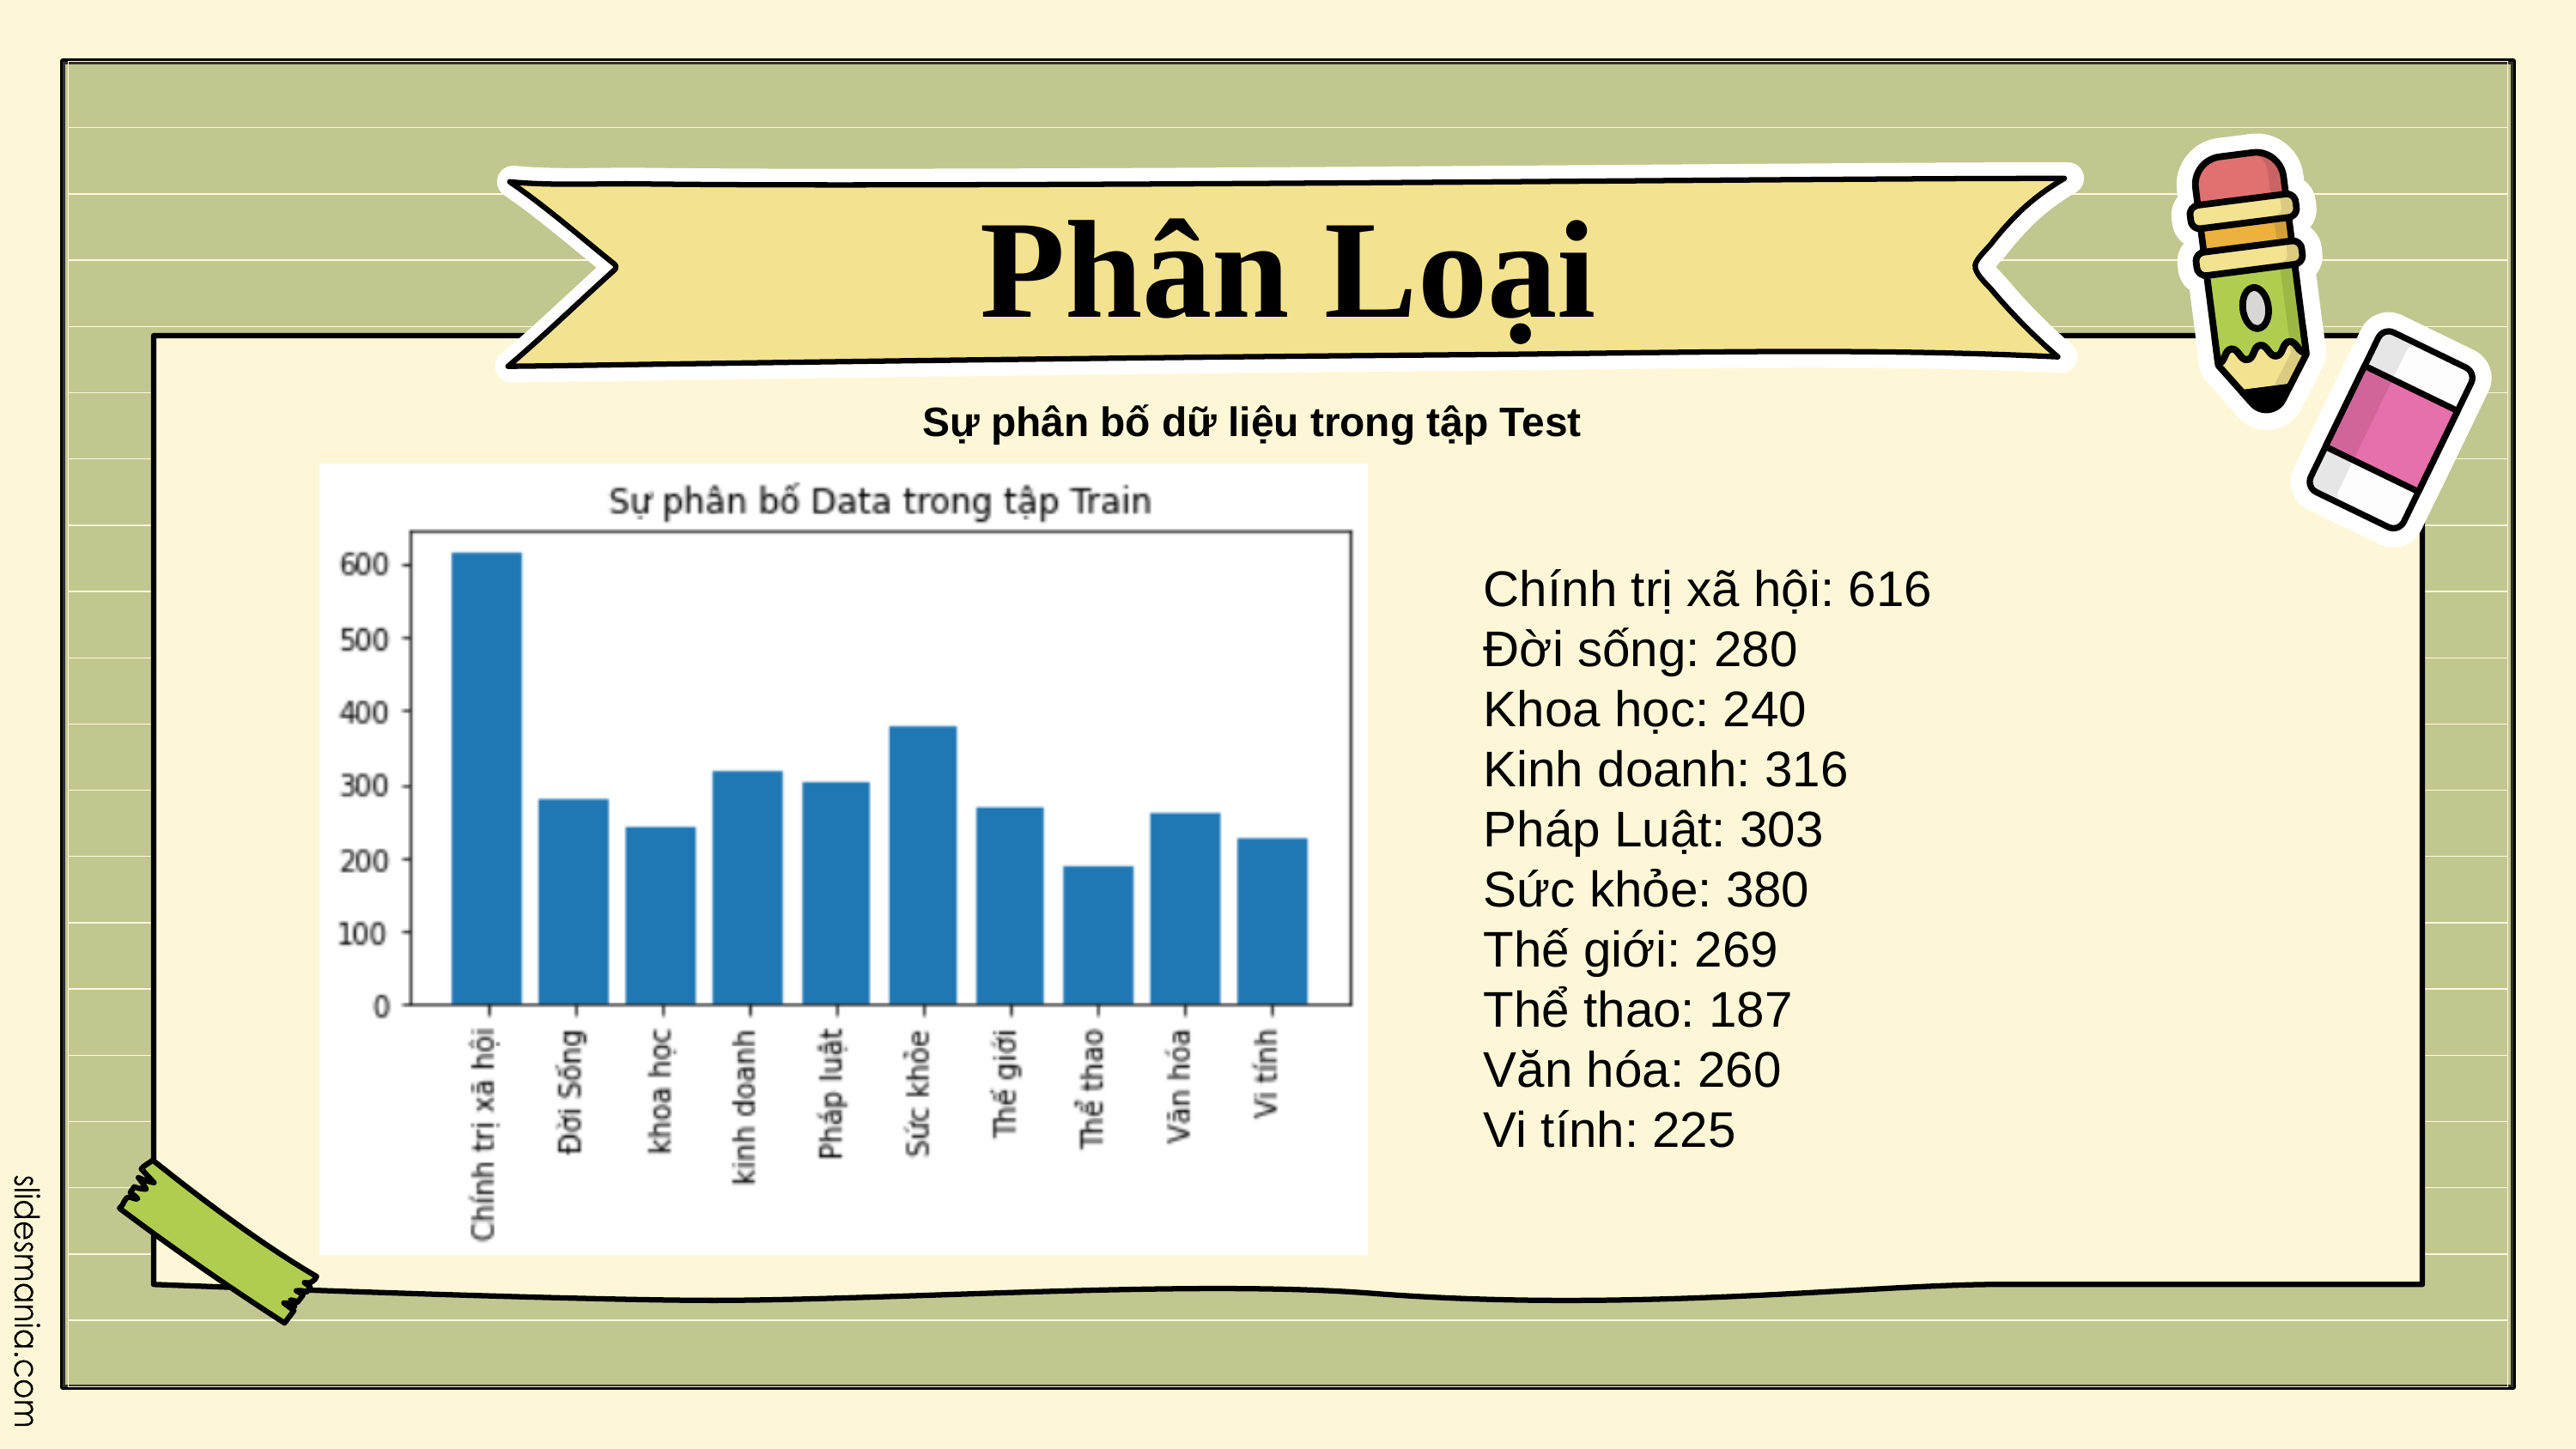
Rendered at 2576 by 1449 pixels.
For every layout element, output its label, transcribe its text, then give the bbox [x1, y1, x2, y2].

text_box [1976, 178, 2069, 357]
text_box Phân Loại [615, 147, 1961, 377]
text_box [509, 181, 615, 265]
text_box [1961, 178, 2065, 357]
picture [319, 464, 1368, 1256]
text_box Chính trị xã hội: 616 Đời sống: 280 Khoa học: 240 Kinh doanh: 316 Pháp Luật: 303 Sức khỏe: 380 Thế giới: 269 Thể thao: 187 Văn hóa: 260 Vi tính: 225 [1470, 543, 1988, 1170]
text_box [507, 270, 615, 367]
text_box Sự phân bố dữ liệu trong tập Test [909, 382, 1624, 458]
